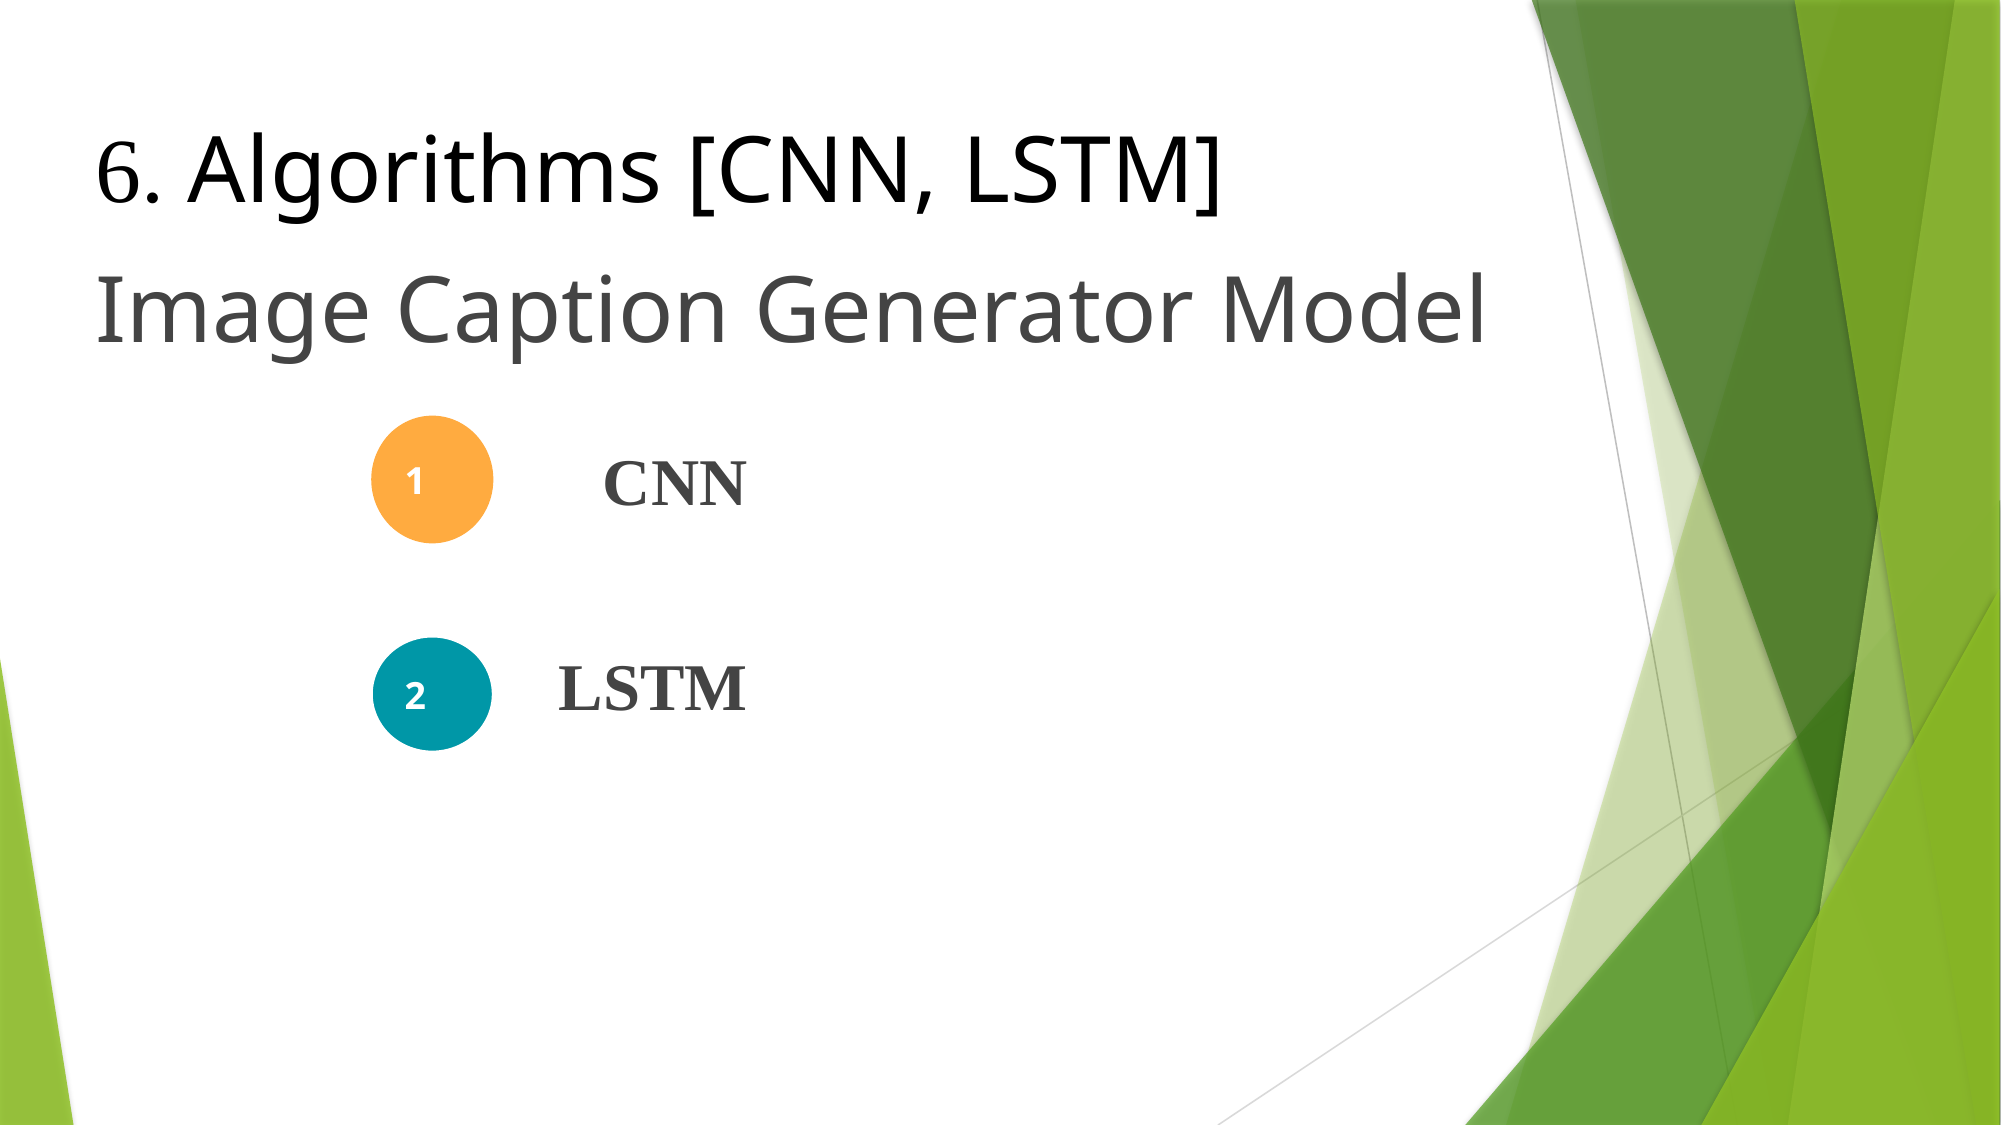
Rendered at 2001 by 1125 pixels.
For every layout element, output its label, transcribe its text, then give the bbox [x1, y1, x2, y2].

text_box 2 [371, 636, 493, 752]
text_box 1 [371, 416, 493, 543]
text_box LSTM [544, 636, 1545, 732]
text_box Image Caption Generator Model [80, 243, 1752, 368]
text_box CNN [588, 431, 1589, 527]
text_box 6. Algorithms [CNN, LSTM] [80, 103, 1420, 229]
